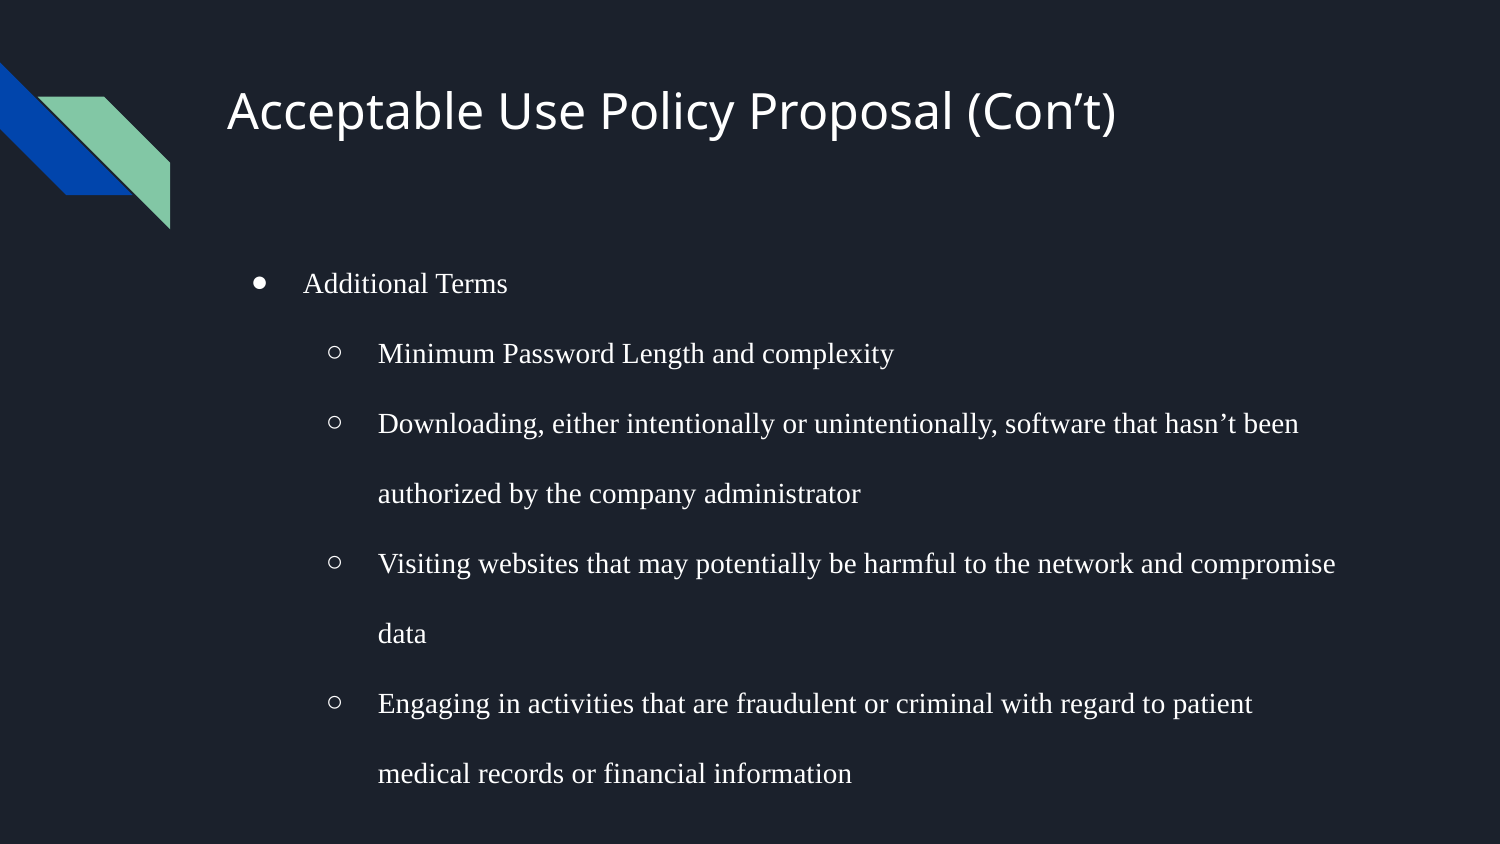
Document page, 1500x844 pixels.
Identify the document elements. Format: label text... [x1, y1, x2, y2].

list Additional Terms Minimum Password Length and complexity Downloading, either intentionally or unintentionally, software that hasn’t been authorized by the company administrator Visiting websites that may potentially be harmful to the network and compromise data Engaging in activities that are fraudulent or criminal with regard to patient medical records or financial information [212, 214, 1368, 691]
title Acceptable Use Policy Proposal (Con’t) [212, 64, 1368, 214]
